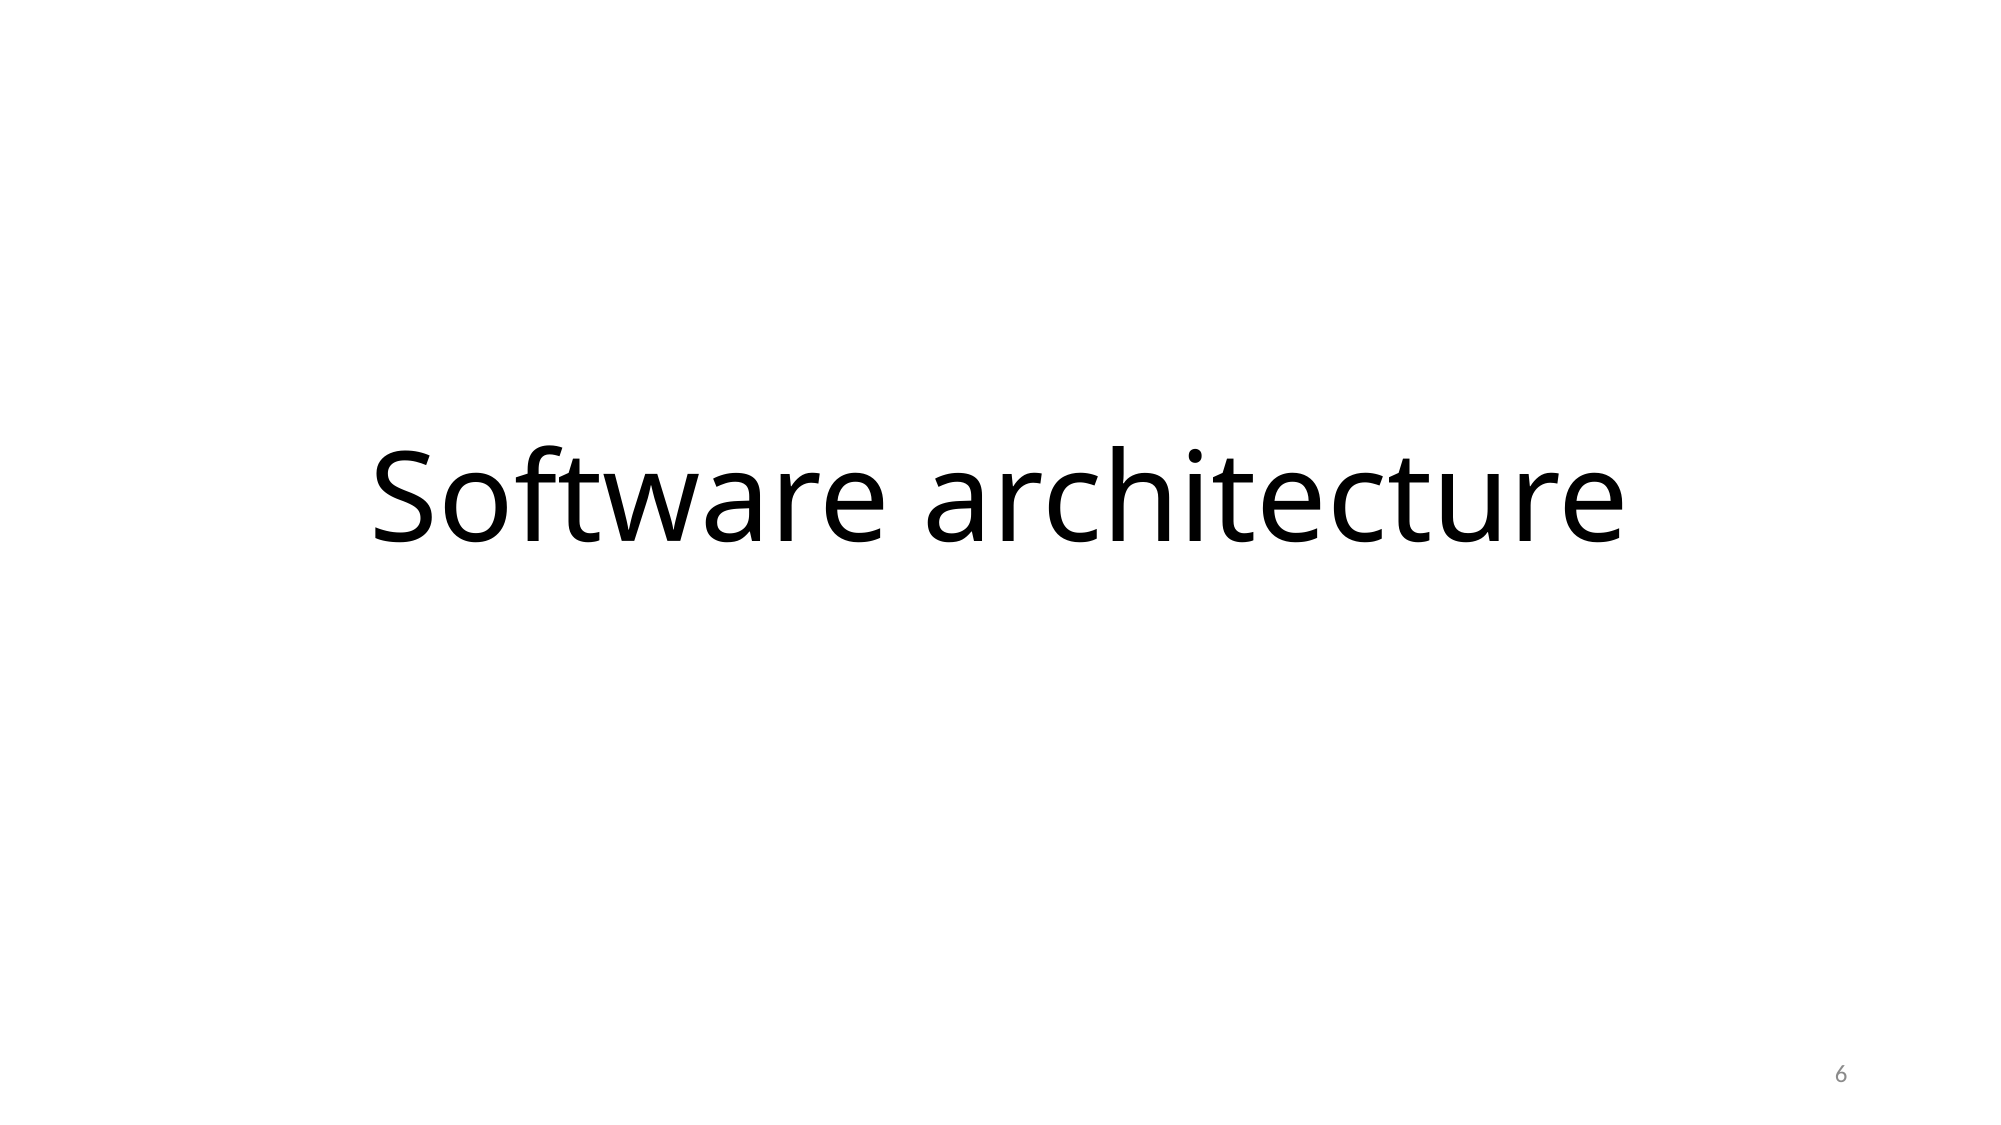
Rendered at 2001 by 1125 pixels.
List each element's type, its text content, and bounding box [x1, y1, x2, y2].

title Software architecture [249, 184, 1750, 576]
slide_number 6 [1412, 1042, 1863, 1103]
